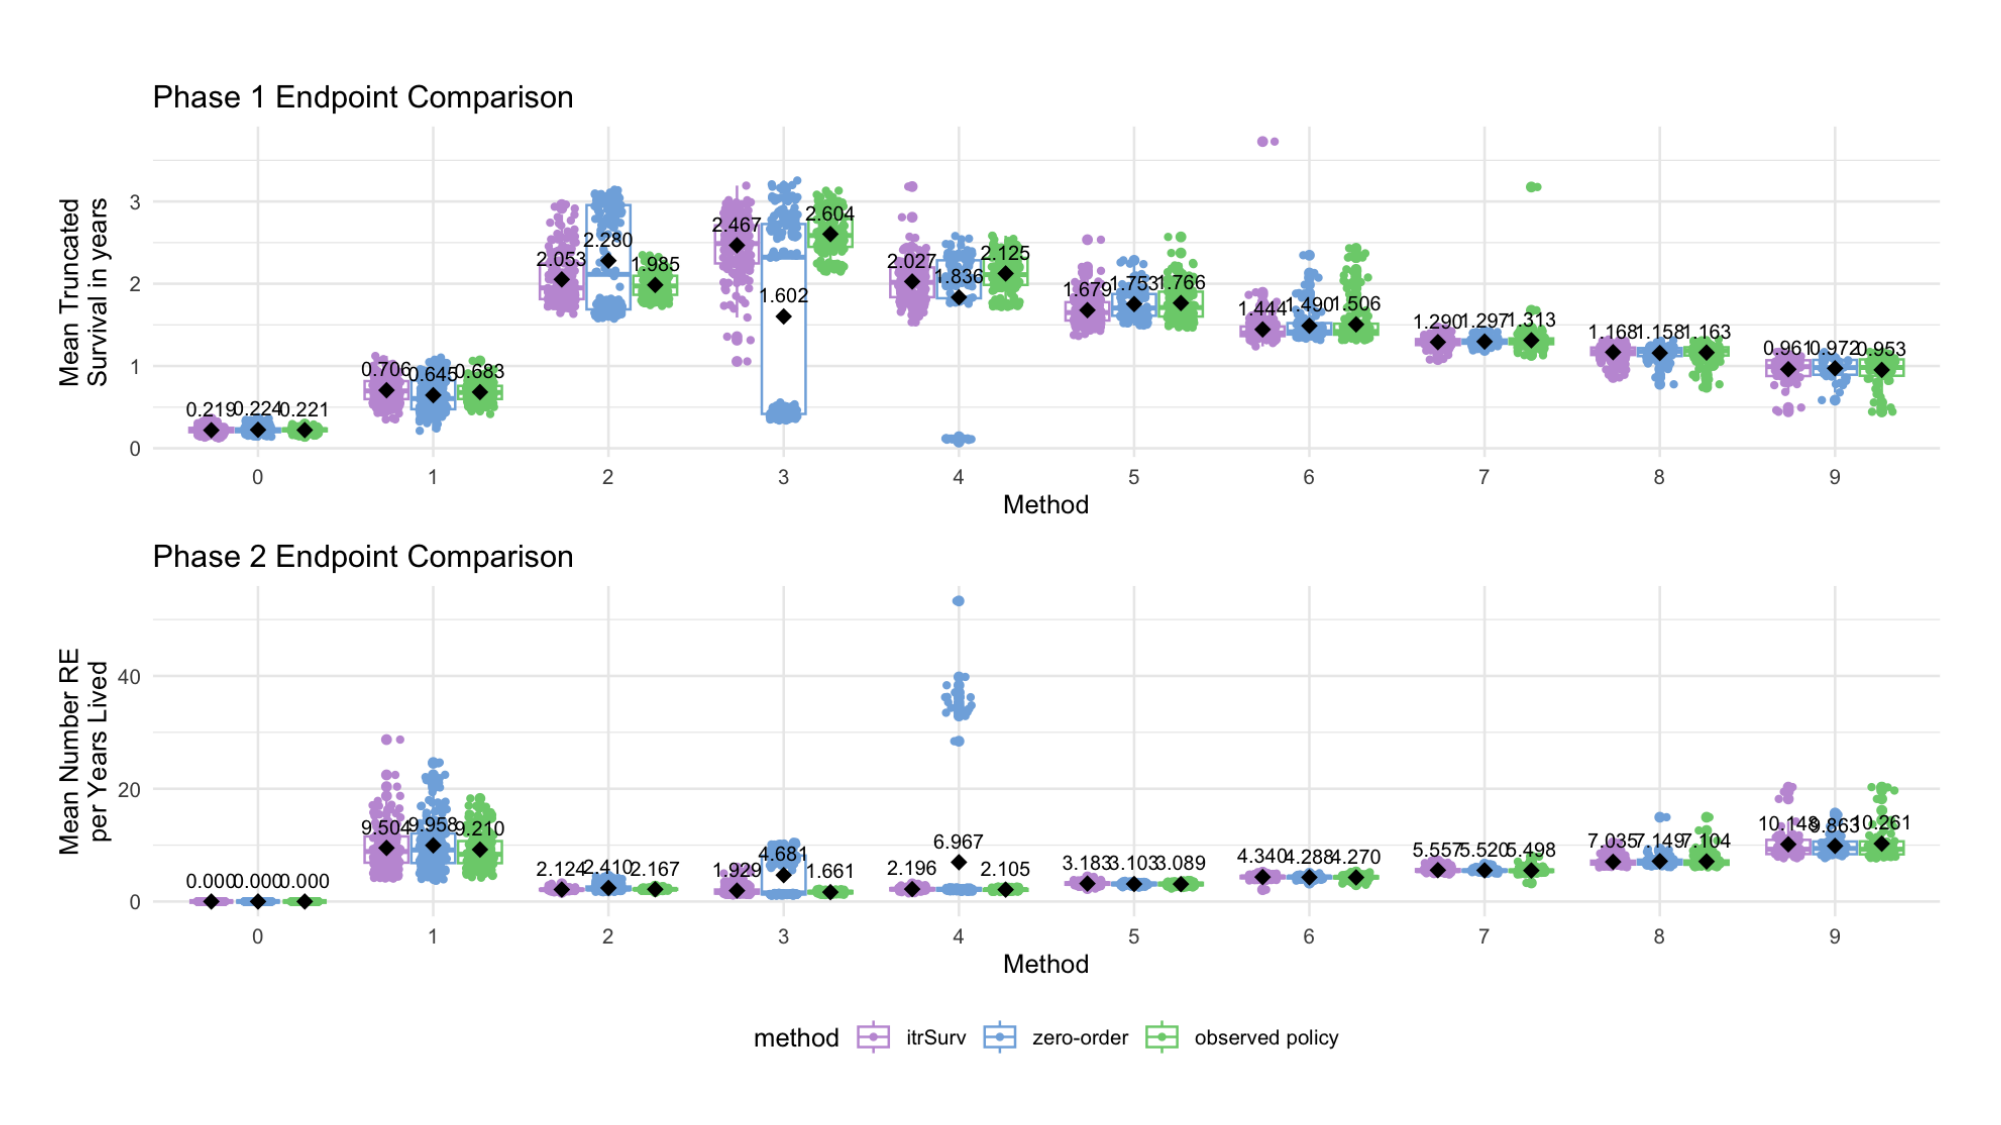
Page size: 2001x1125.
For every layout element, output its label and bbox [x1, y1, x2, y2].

picture [34, 59, 1966, 1096]
